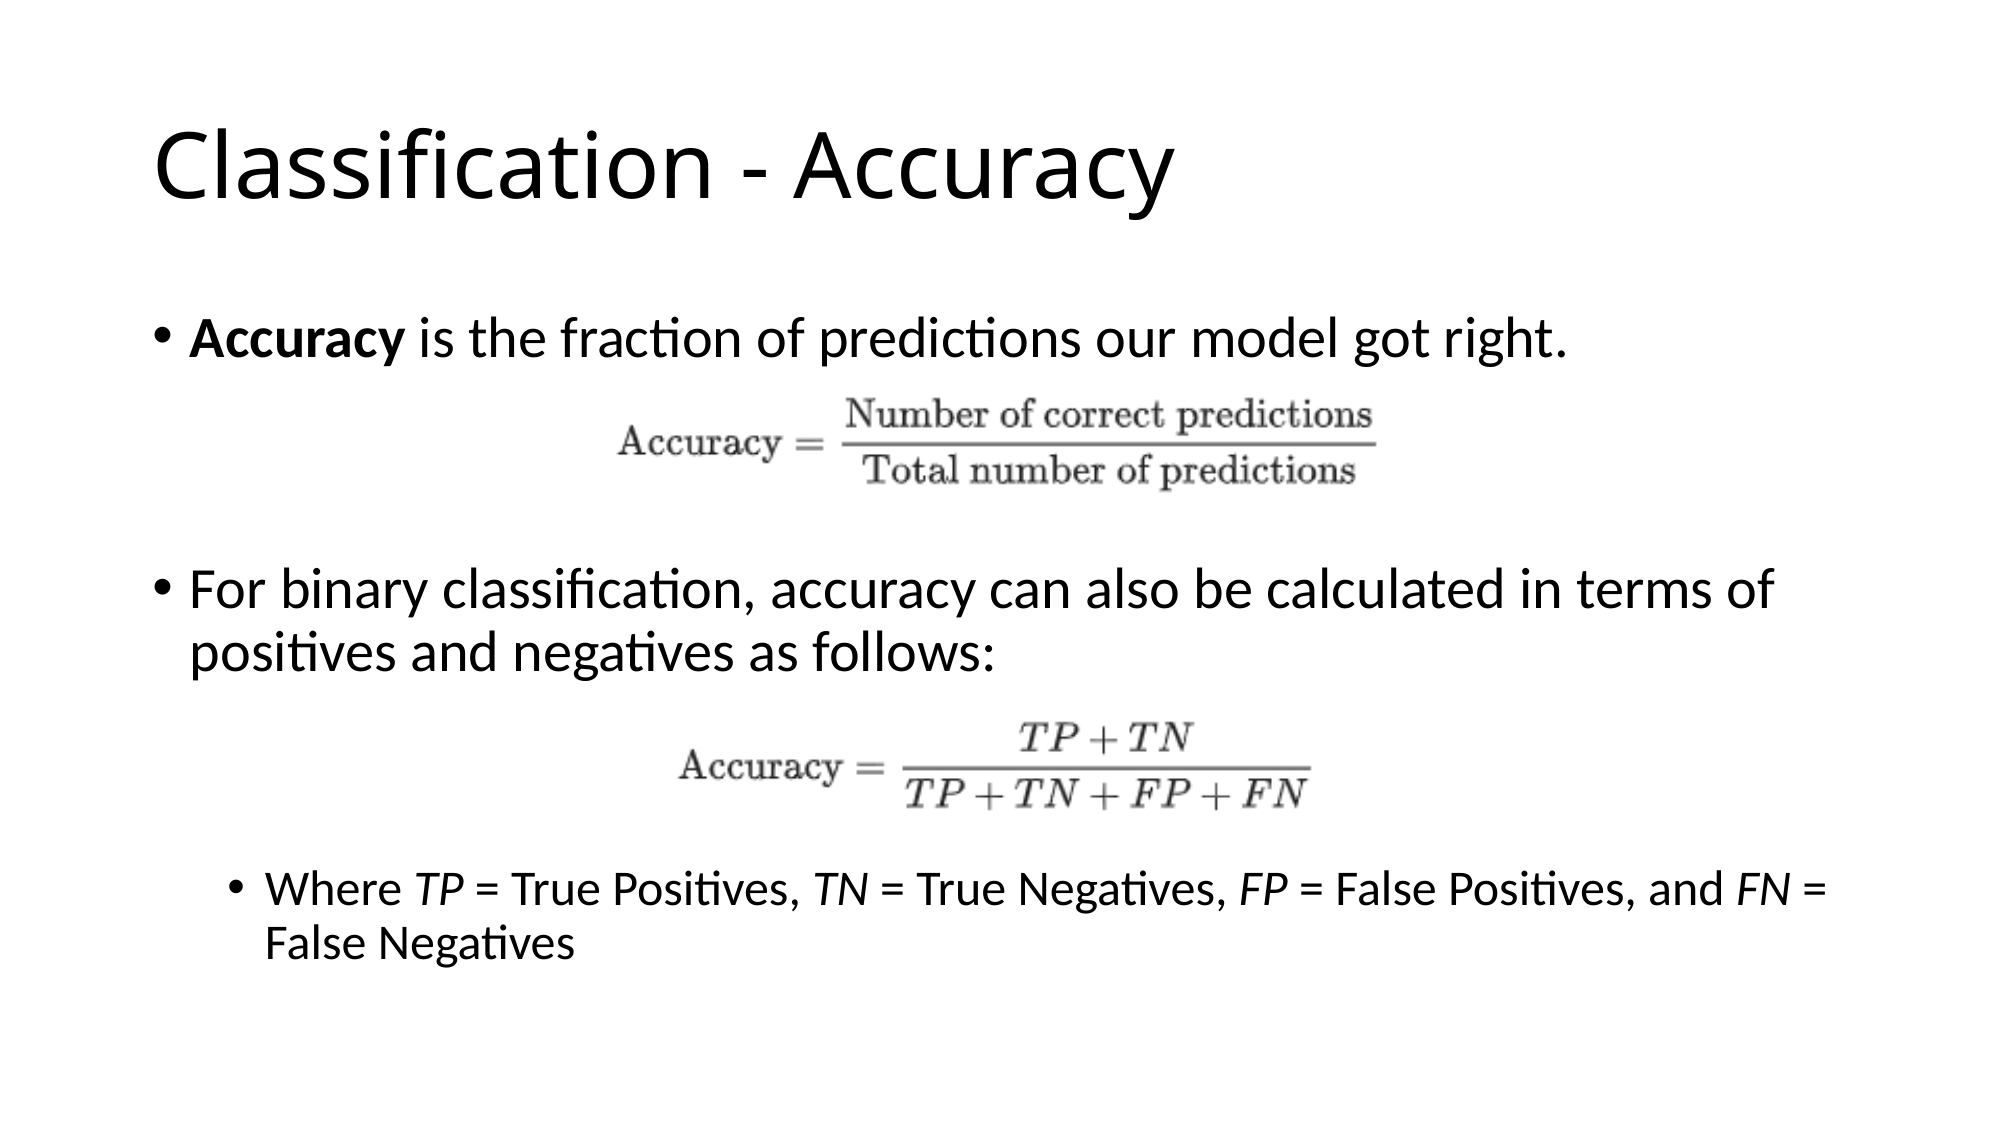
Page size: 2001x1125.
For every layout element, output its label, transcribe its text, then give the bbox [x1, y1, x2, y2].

picture [653, 689, 1347, 840]
picture [592, 367, 1408, 518]
title Classification - Accuracy [137, 59, 1863, 278]
list Accuracy is the fraction of predictions our model got right. For binary classification, accuracy can also be calculated in terms of positives and negatives as follows: Where TP = True Positives, TN = True Negatives, FP = False Positives, and FN = False Negatives [137, 299, 1863, 1014]
